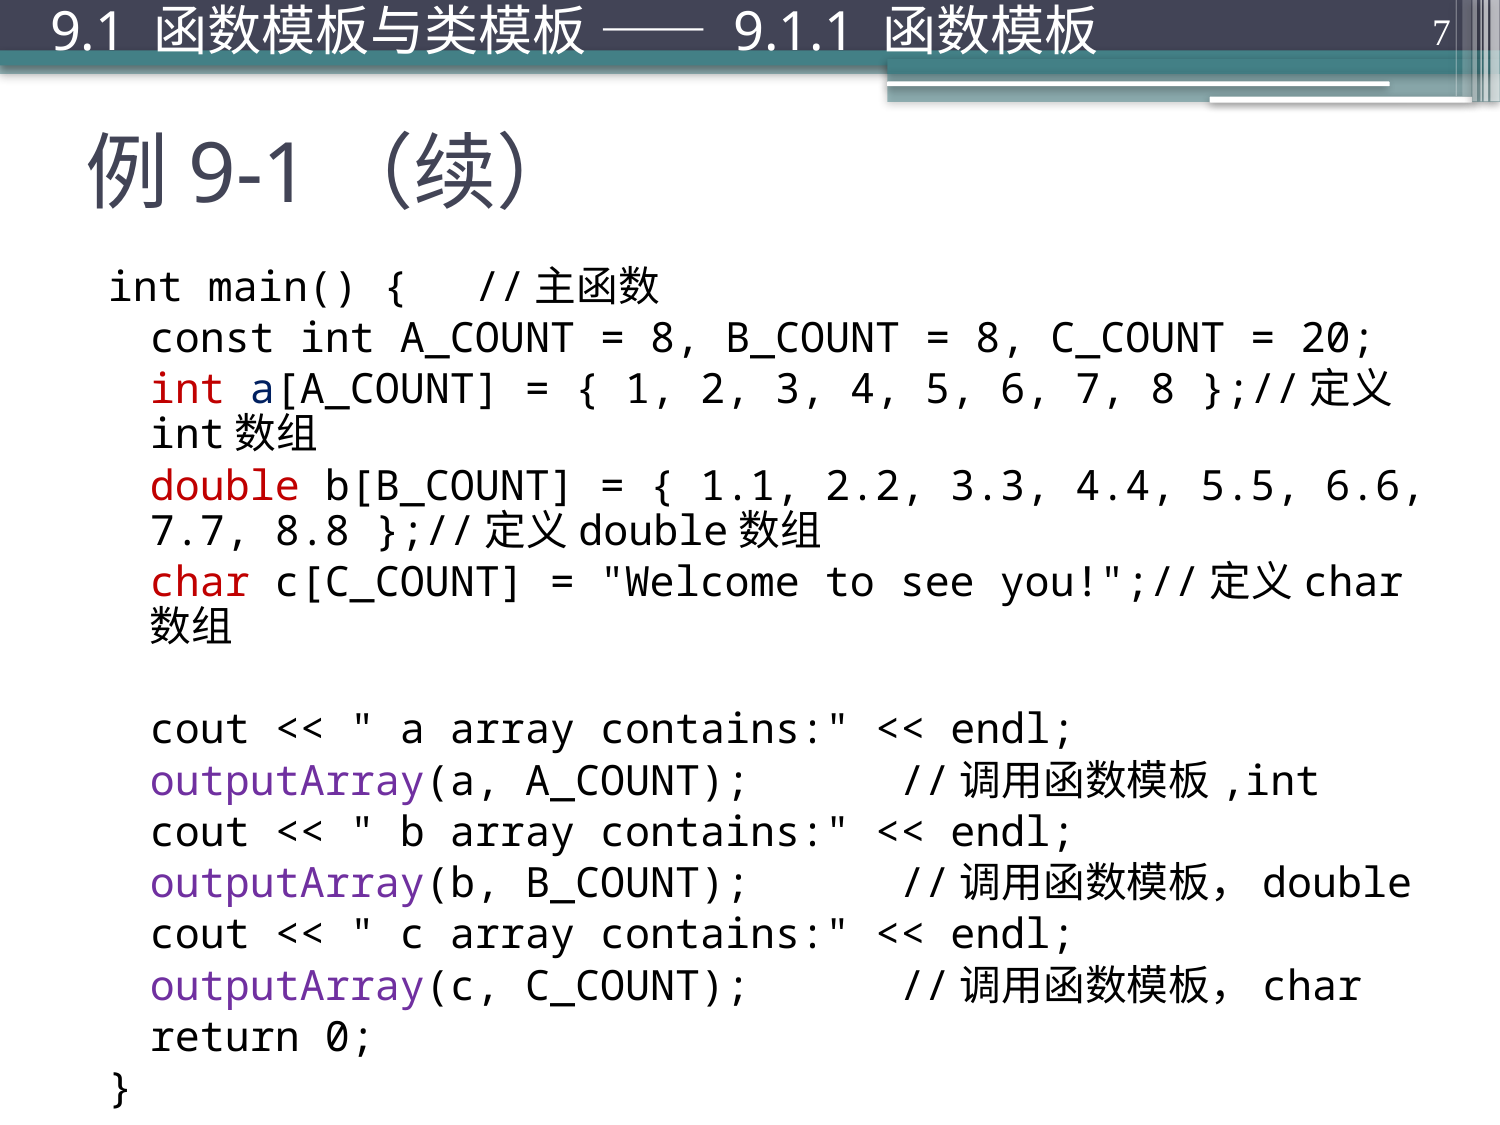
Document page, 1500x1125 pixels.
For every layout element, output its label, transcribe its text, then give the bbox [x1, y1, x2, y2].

slide_number 7 [1400, 0, 1466, 61]
title 例9-1（续） [70, 82, 1421, 257]
list int main() { //主函数 const int A_COUNT = 8, B_COUNT = 8, C_COUNT = 20; int a[A_COUNT] = { 1, 2, 3, 4, 5, 6, 7, 8 };//定义int数组 double b[B_COUNT] = { 1.1, 2.2, 3.3, 4.4, 5.5, 6.6, 7.7, 8.8 };//定义double数组 char c[C_COUNT] = "Welcome to see you!";//定义char数组 cout << " a array contains:" << endl; outputArray(a, A_COUNT); //调用函数模板,int cout << " b array contains:" << endl; outputArray(b, B_COUNT); //调用函数模板，double cout << " c array contains:" << endl; outputArray(c, C_COUNT); //调用函数模板，char return 0; } [75, 257, 1466, 1079]
text_box 9.1 函数模板与类模板 —— 9.1.1 函数模板 [35, 0, 1400, 71]
